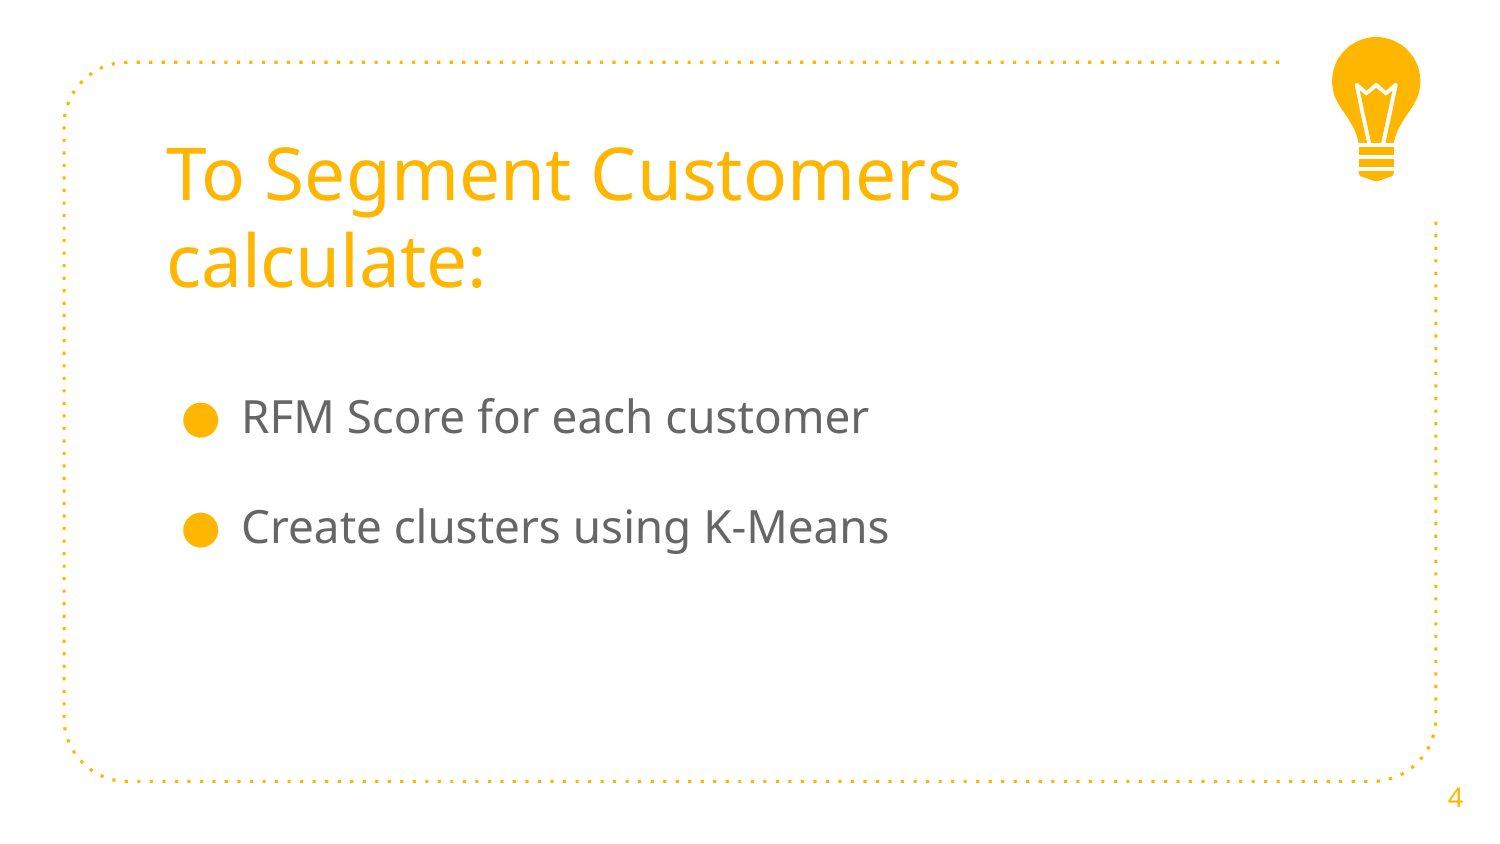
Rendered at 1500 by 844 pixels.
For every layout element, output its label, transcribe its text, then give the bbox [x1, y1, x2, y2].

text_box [1331, 36, 1421, 182]
title To Segment Customers calculate: [151, 112, 1278, 333]
list RFM Score for each customer Create clusters using K-Means [151, 372, 1278, 708]
slide_number ‹#› [1411, 753, 1500, 844]
